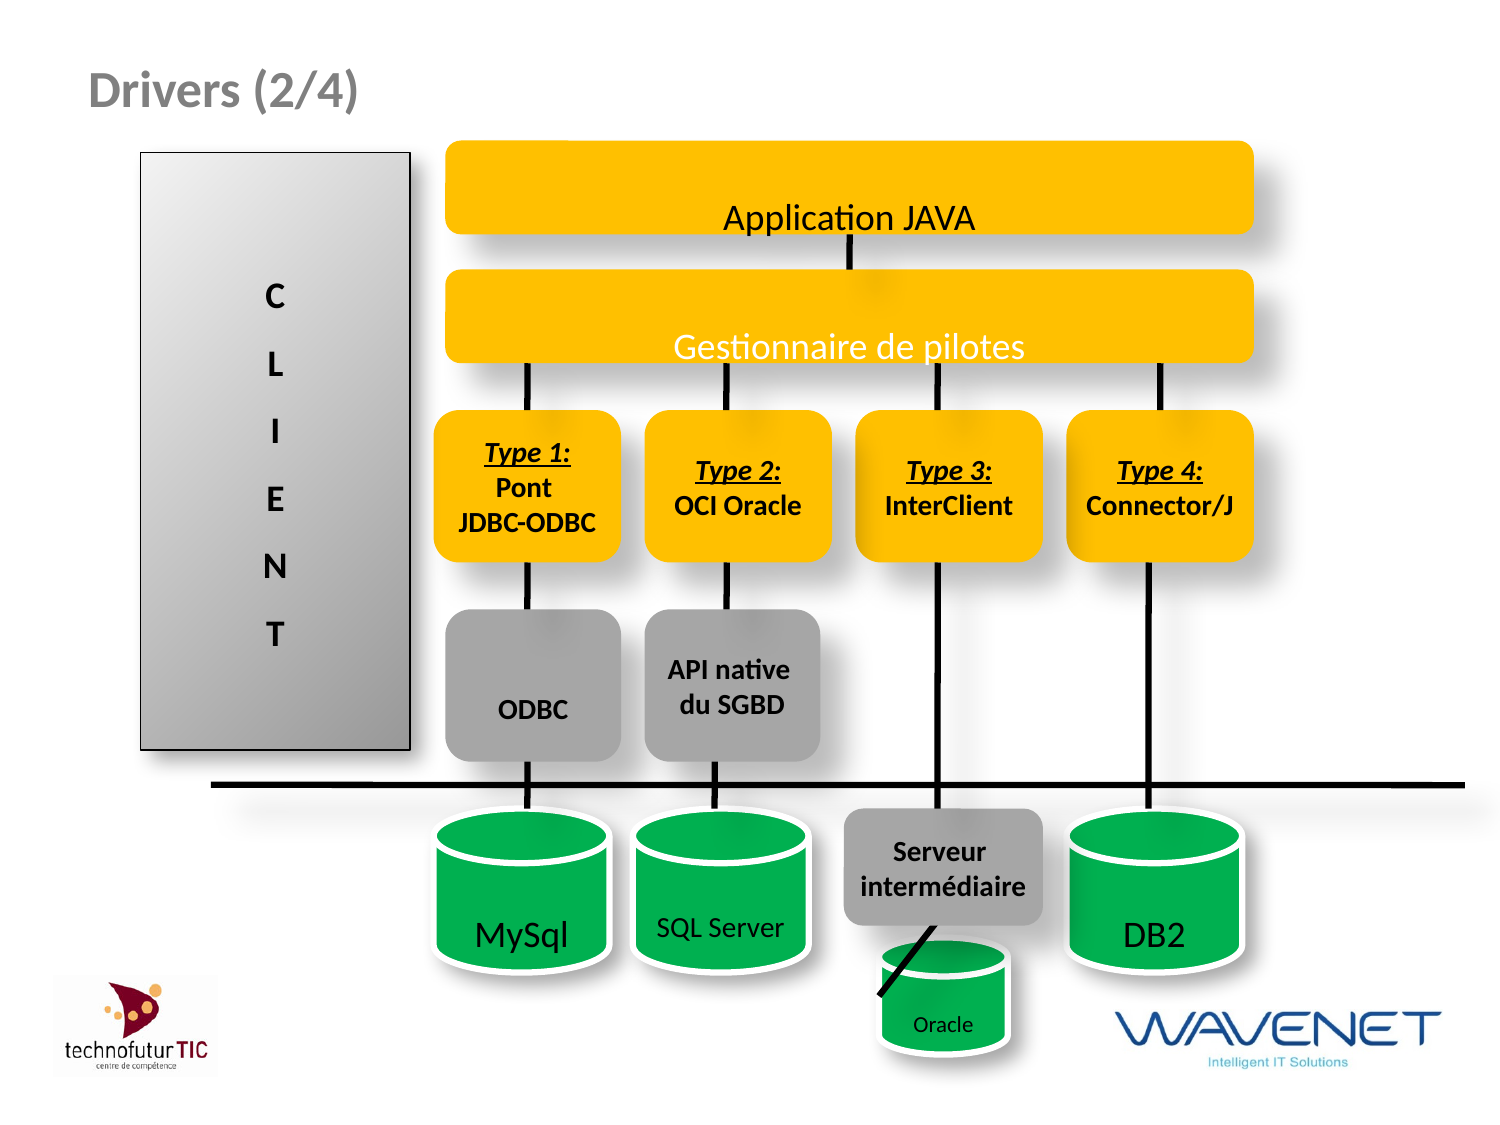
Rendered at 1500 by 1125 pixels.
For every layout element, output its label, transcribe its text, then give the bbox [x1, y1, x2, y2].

text_box Application JAVA [445, 140, 1254, 235]
text_box Oracle [875, 964, 1011, 1058]
text_box SQL Server [629, 805, 812, 976]
text_box API native du SGBD [644, 609, 821, 762]
text_box Type 2: OCI Oracle [644, 410, 833, 563]
text_box Type 1: Pont JDBC-ODBC [435, 410, 622, 563]
text_box Type 3: InterClient [856, 410, 1043, 563]
picture [53, 975, 218, 1077]
text_box Type 4: Connector/J [1067, 410, 1254, 563]
title Drivers (2/4) [72, 47, 1426, 145]
text_box DB2 [1069, 805, 1246, 976]
text_box C L I E N T [140, 152, 411, 751]
text_box Serveur intermédiaire [843, 808, 1043, 926]
picture [1113, 1009, 1443, 1071]
text_box ODBC [445, 609, 622, 762]
text_box Gestionnaire de pilotes [445, 269, 1254, 364]
text_box MySql [430, 805, 613, 976]
